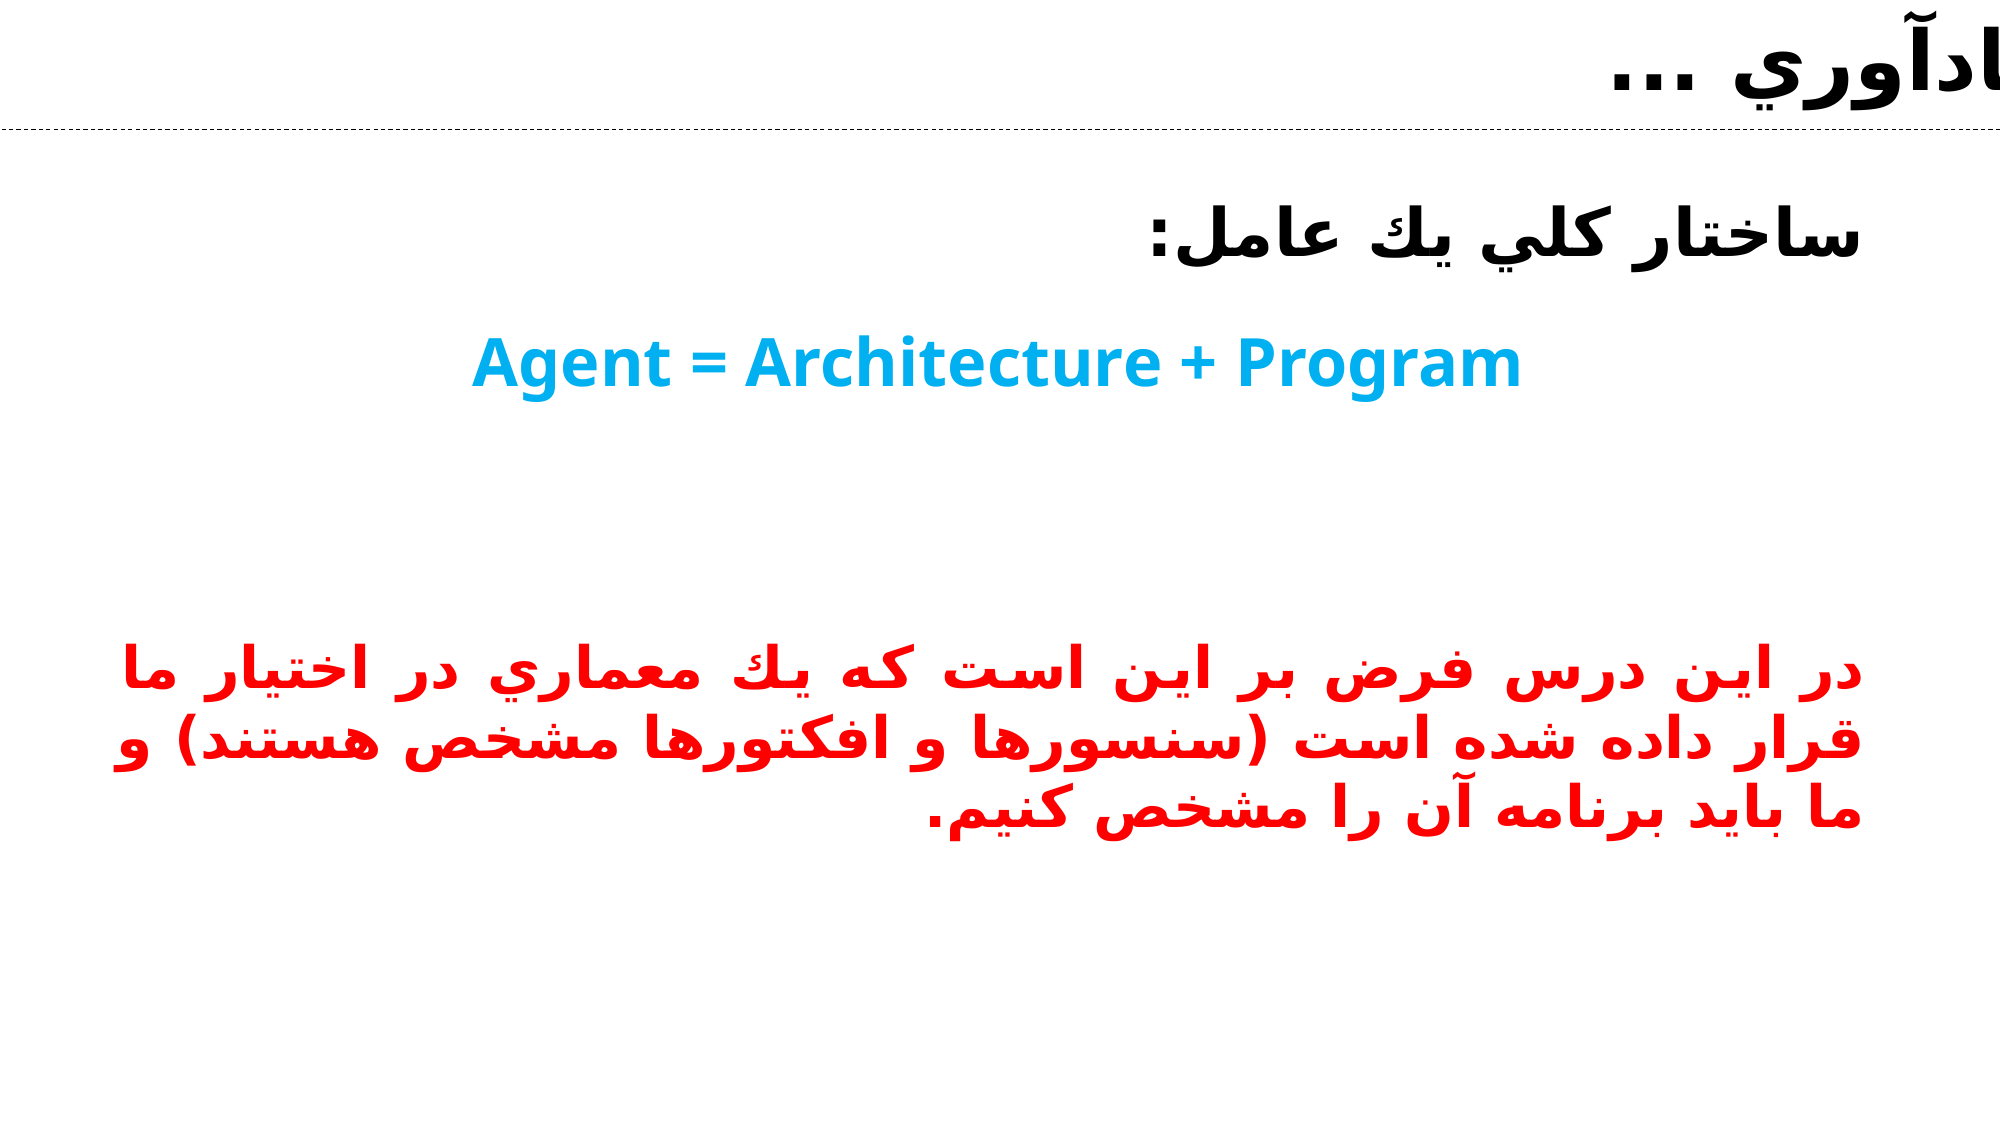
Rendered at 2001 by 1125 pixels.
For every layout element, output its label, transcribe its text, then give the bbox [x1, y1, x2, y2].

text_box ساختار كلي يك عامل: [100, 182, 1880, 278]
text_box در اين درس فرض بر اين است كه يك معماري در اختيار ما قرار داده شده است (سنسورها و افكتورها مشخص هستند) و ما بايد برنامه آن را مشخص كنيم. [100, 622, 1880, 847]
text_box Agent = Architecture + Program [100, 311, 1880, 407]
text_box يادآوري ... [1591, 0, 2000, 115]
